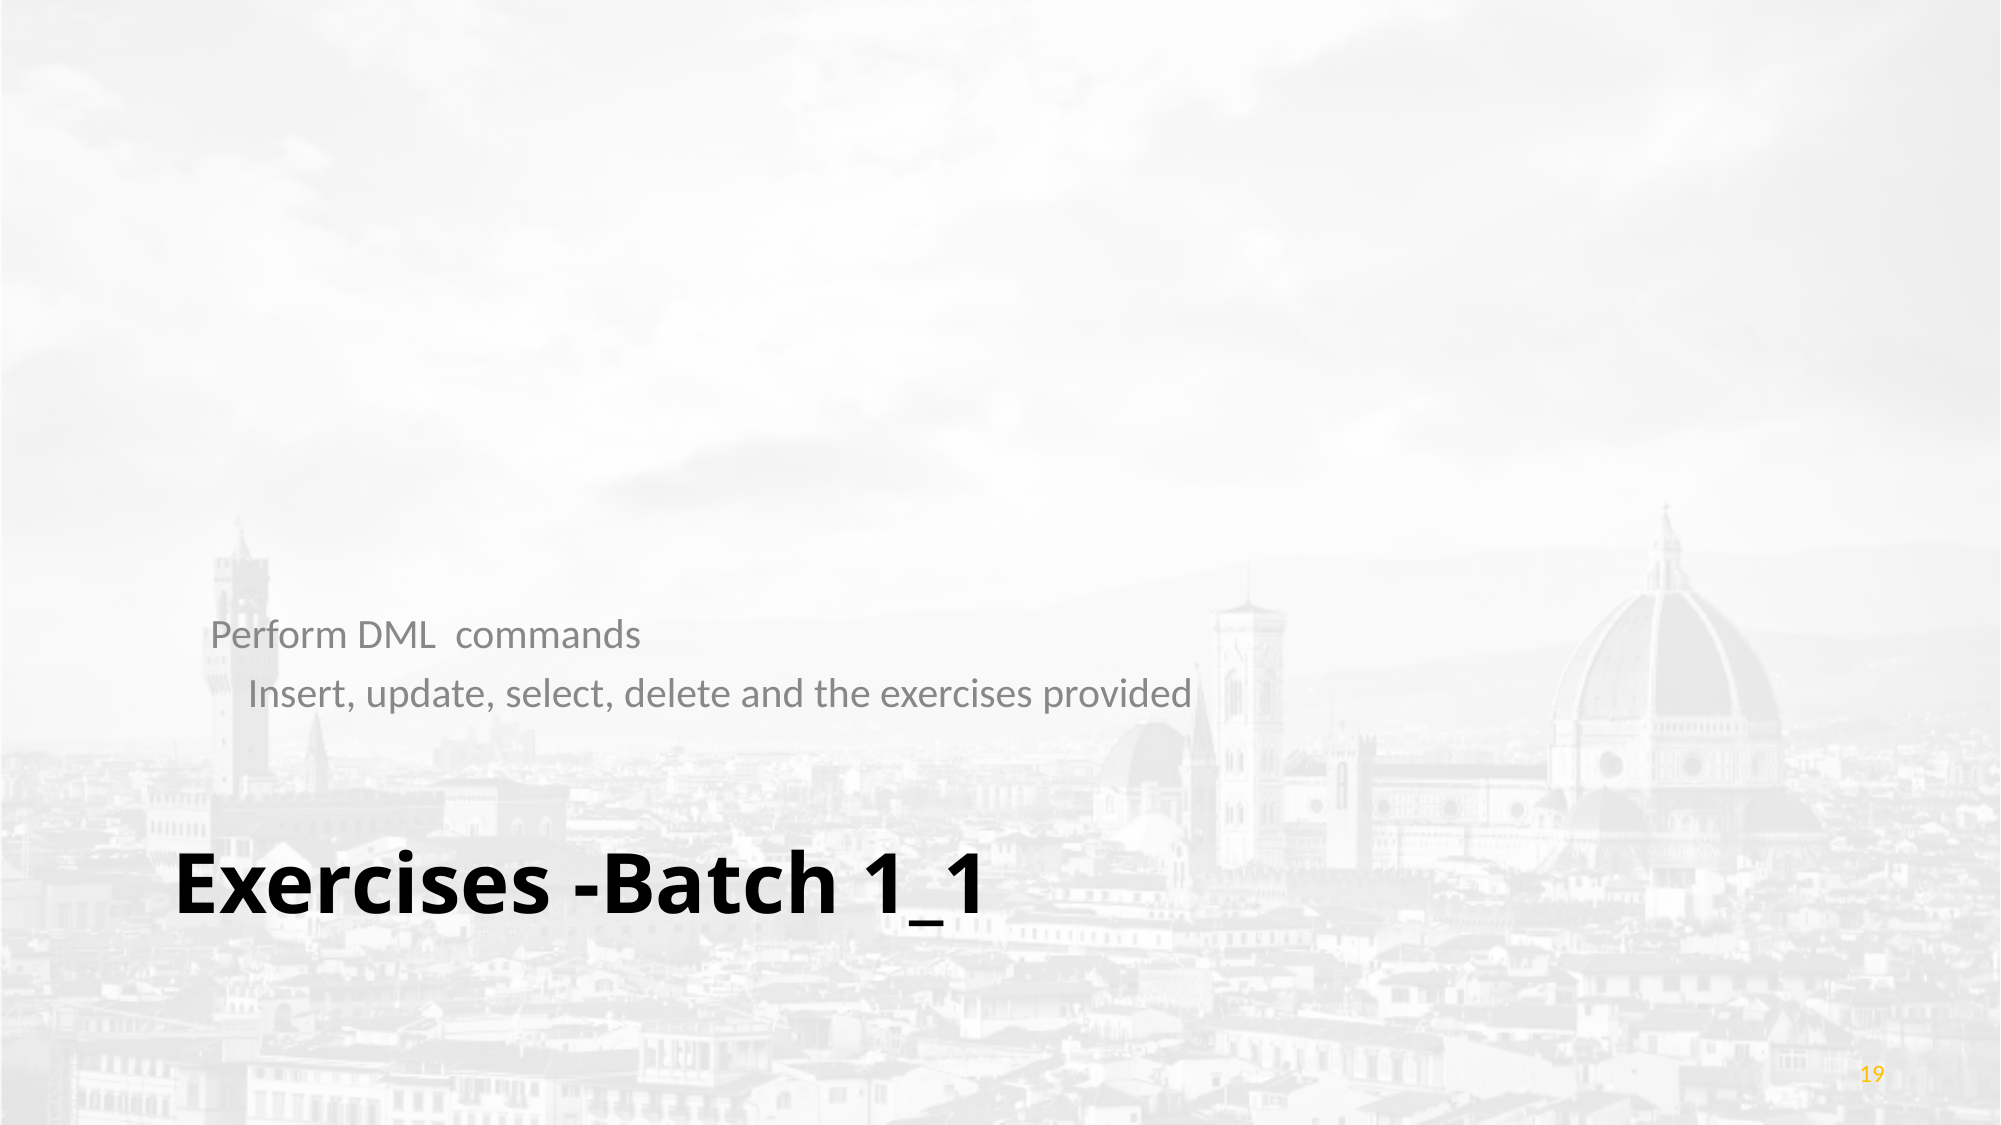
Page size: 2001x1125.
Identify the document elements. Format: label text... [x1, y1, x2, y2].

list Perform DML commands Insert, update, select, delete and the exercises provided [157, 476, 1858, 723]
slide_number 19 [1433, 1042, 1900, 1103]
title Exercises -Batch 1_1 [157, 723, 1858, 947]
